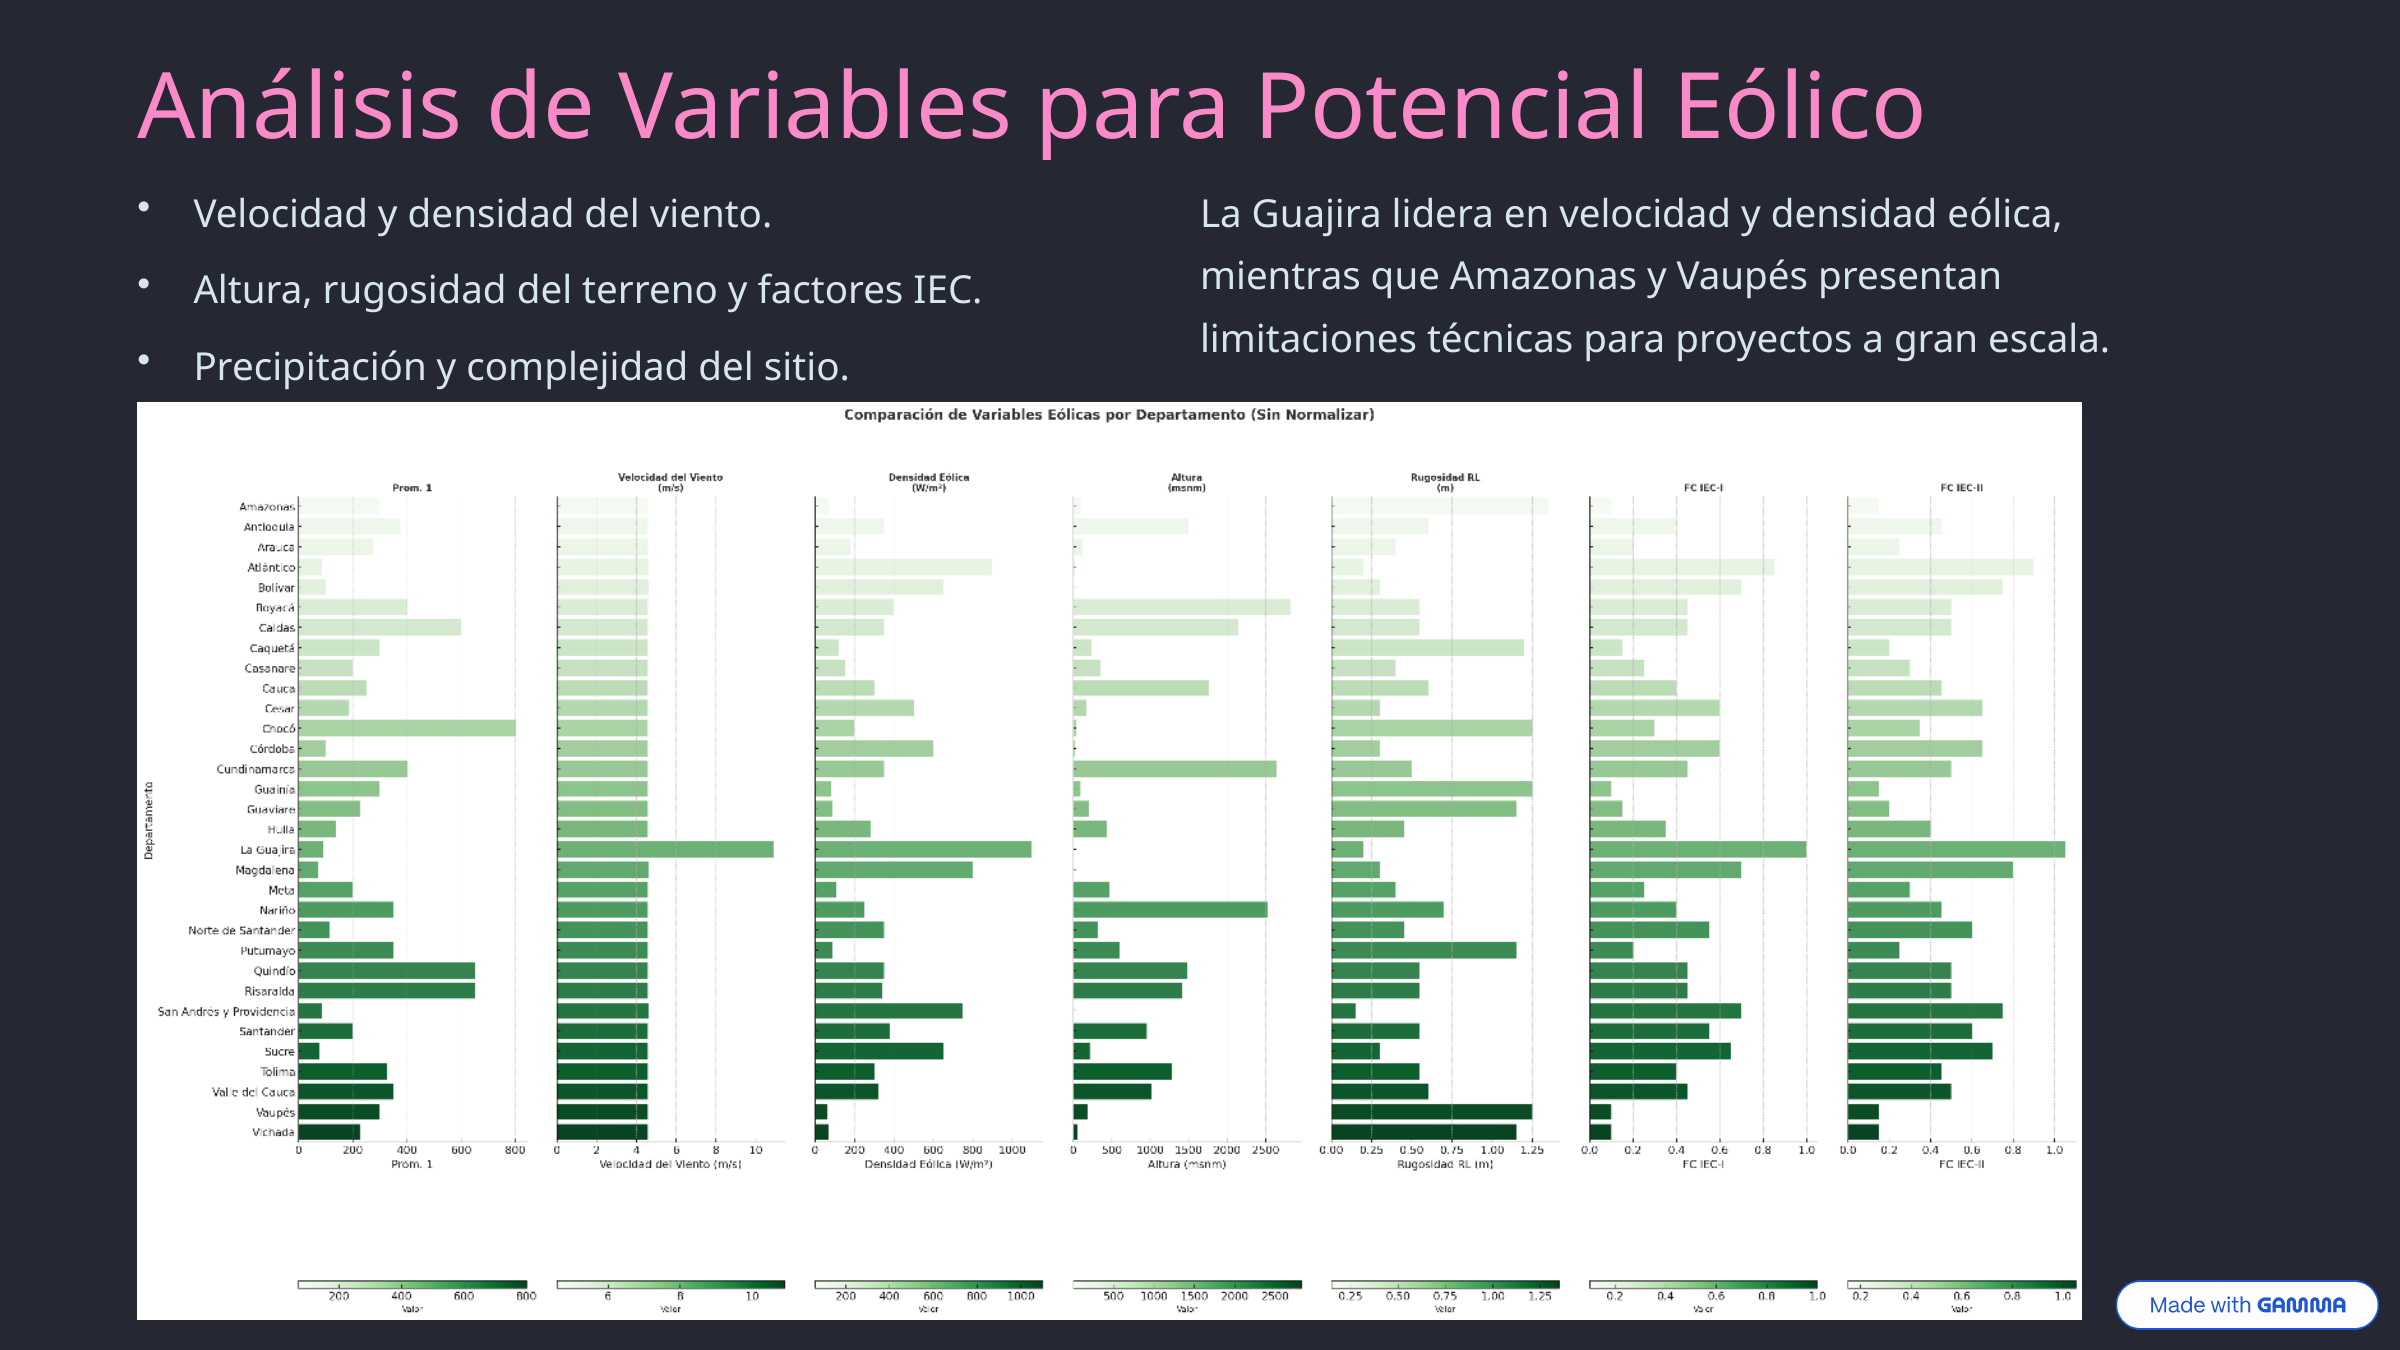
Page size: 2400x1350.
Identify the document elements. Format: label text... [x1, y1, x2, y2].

picture [2106, 1271, 2389, 1339]
text_box La Guajira lidera en velocidad y densidad eólica, mientras que Amazonas y Vaupés presentan limitaciones técnicas para proyectos a gran escala. [1199, 172, 2215, 361]
text_box Precipitación y complejidad del sitio. [137, 325, 1152, 389]
text_box Análisis de Variables para Potencial Eólico [137, 42, 1934, 159]
text_box Velocidad y densidad del viento. [137, 172, 1152, 236]
text_box Altura, rugosidad del terreno y factores IEC. [137, 248, 1152, 312]
picture [137, 402, 2082, 1320]
